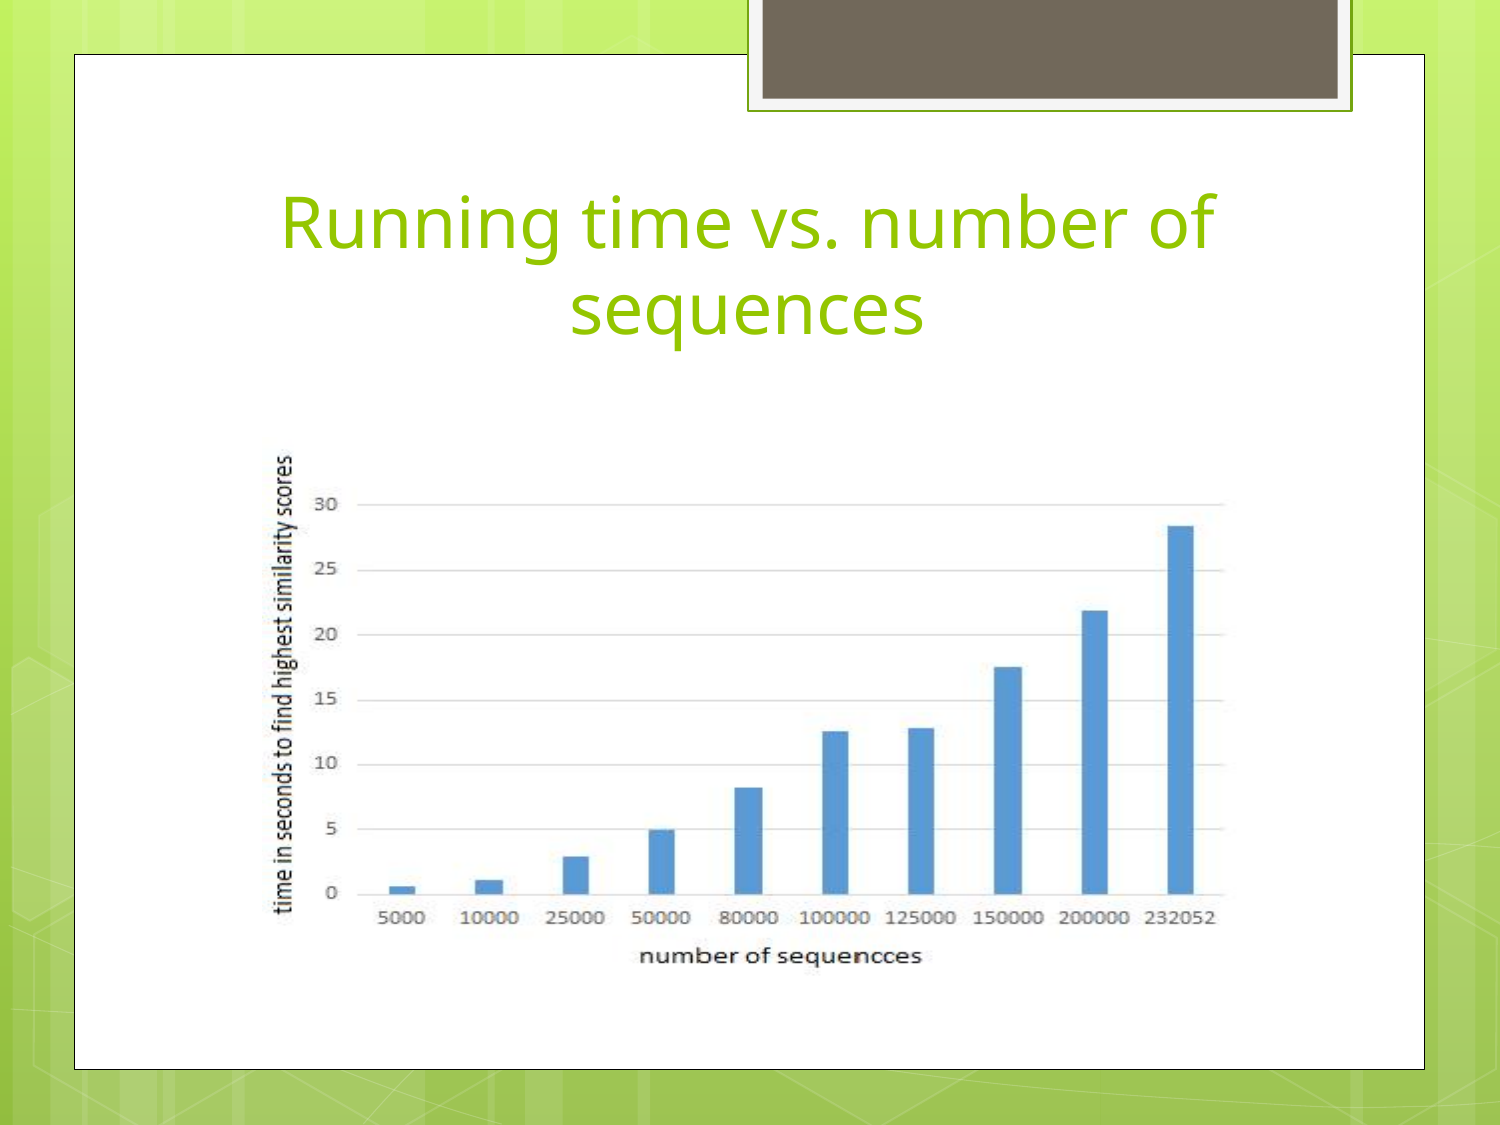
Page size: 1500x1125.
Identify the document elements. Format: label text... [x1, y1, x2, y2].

title Running time vs. number of sequences [171, 168, 1324, 357]
picture [262, 437, 1251, 979]
